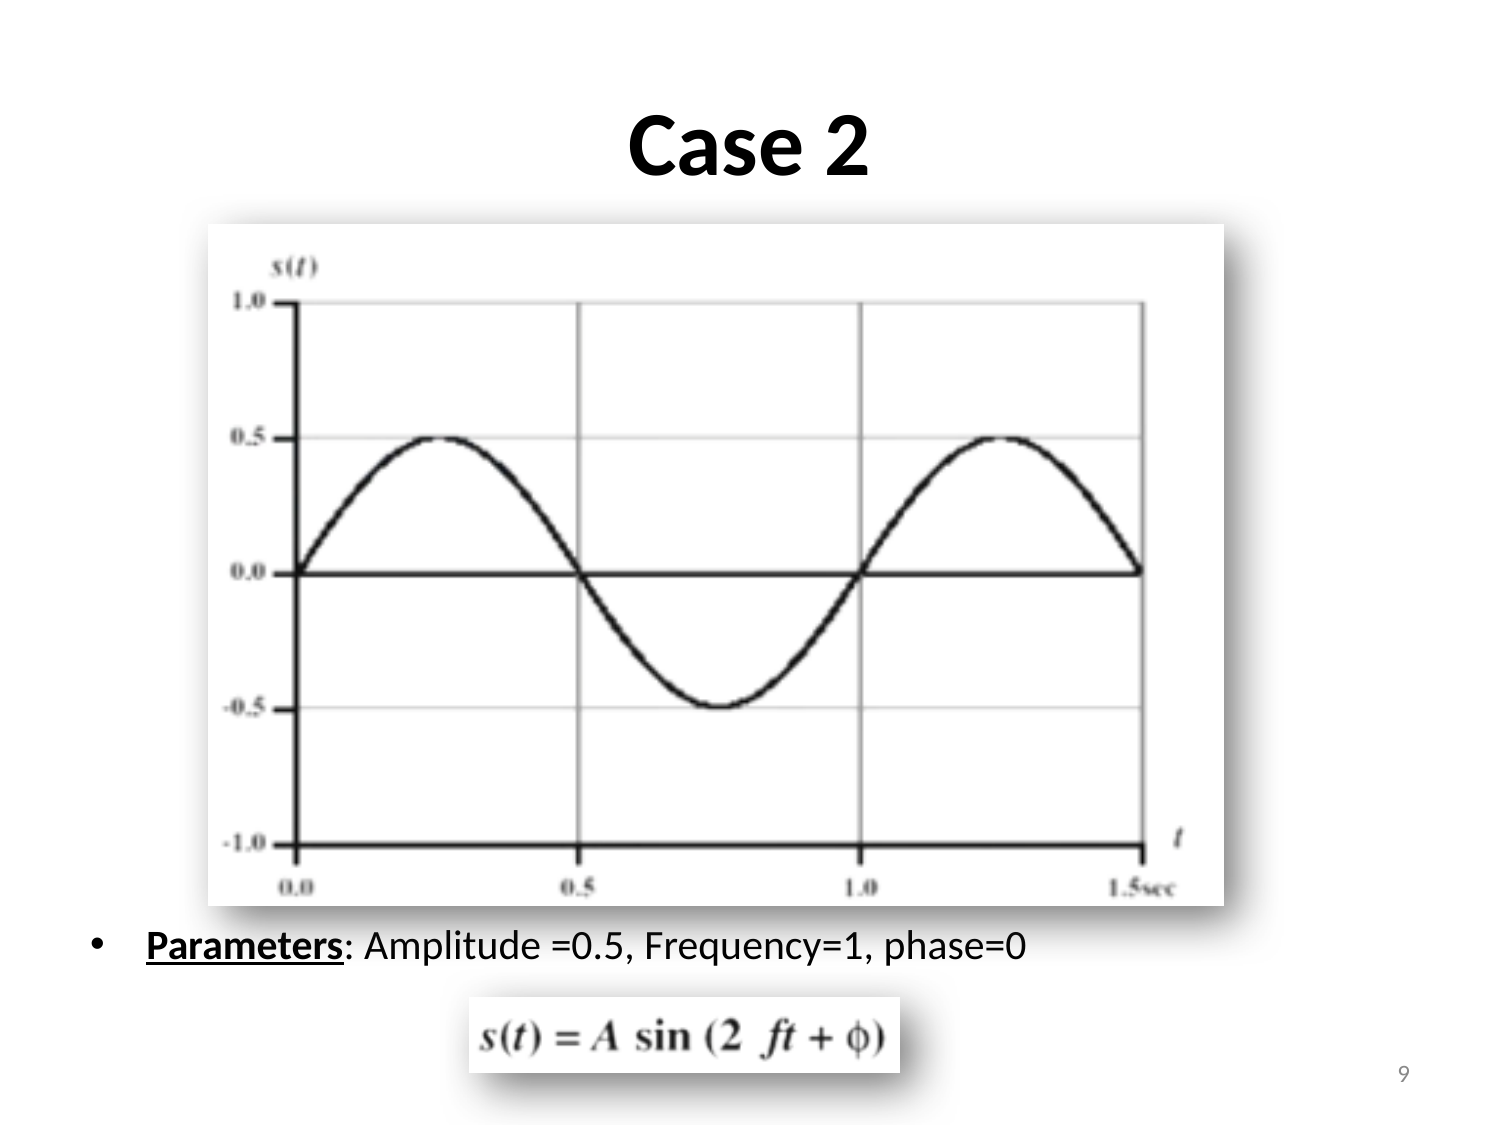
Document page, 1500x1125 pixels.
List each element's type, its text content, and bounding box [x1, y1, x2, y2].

picture [208, 224, 1224, 907]
text_box 9 [1074, 1042, 1425, 1103]
picture [469, 996, 900, 1073]
list Parameters: Amplitude =0.5, Frequency=1, phase=0 [74, 262, 1426, 1006]
title Case 2 [74, 44, 1426, 233]
